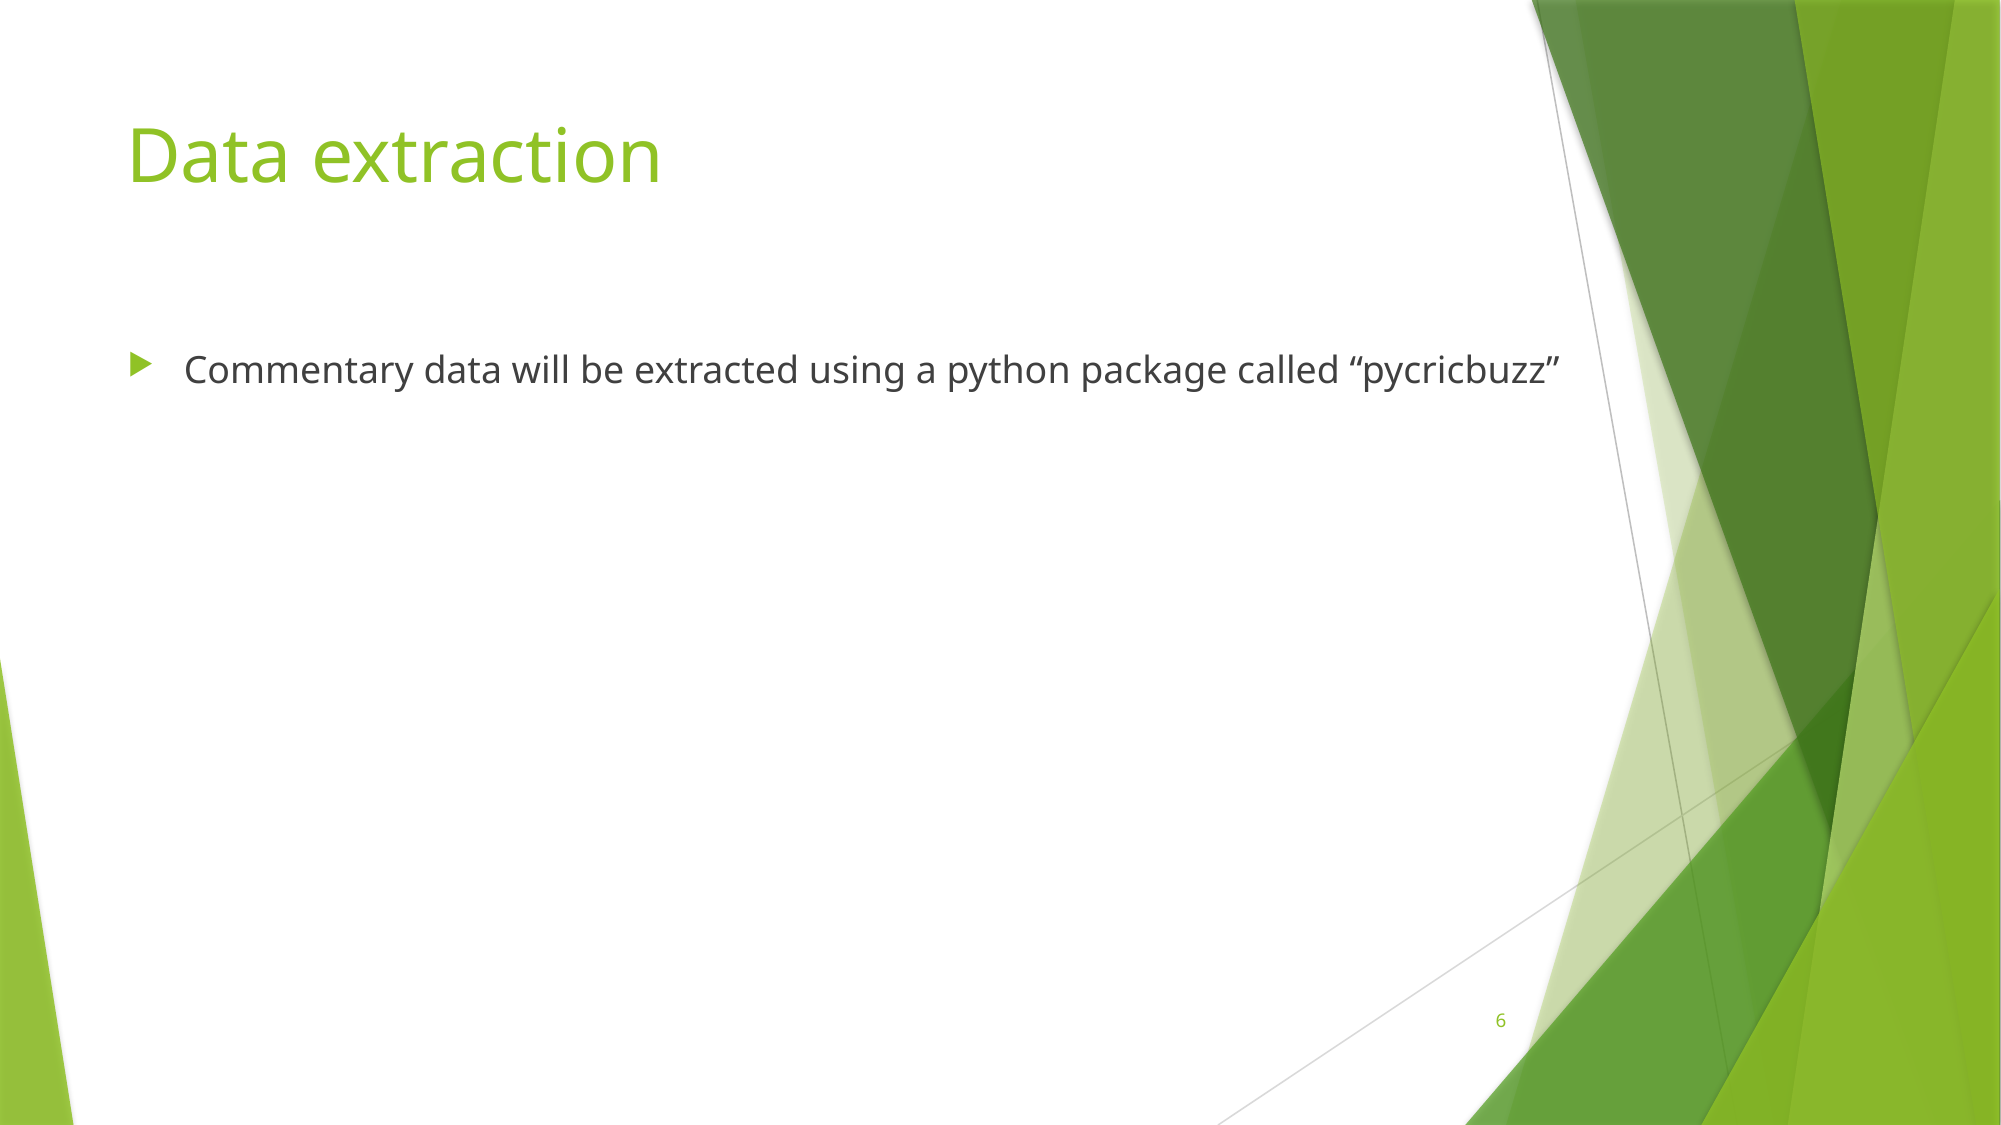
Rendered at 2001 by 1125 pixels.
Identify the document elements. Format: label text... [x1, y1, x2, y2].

slide_number 6 [1409, 991, 1522, 1051]
list Commentary data will be extracted using a python package called “pycricbuzz” [112, 338, 1818, 703]
title Data extraction [111, 99, 1522, 317]
